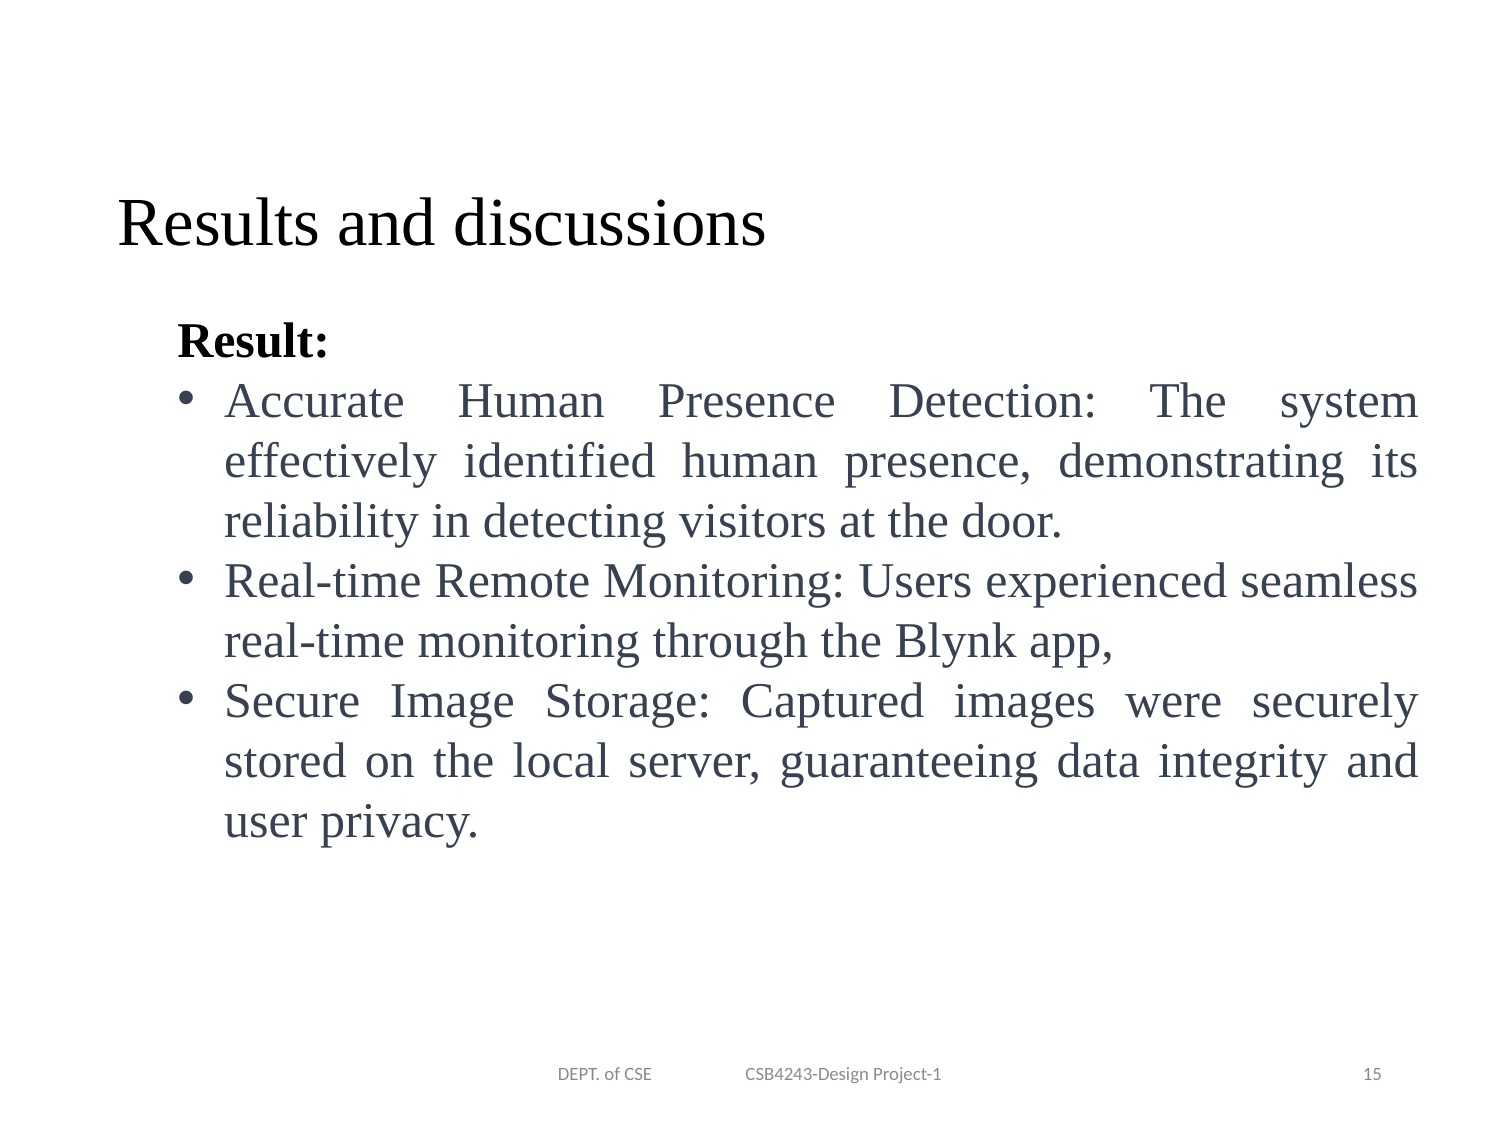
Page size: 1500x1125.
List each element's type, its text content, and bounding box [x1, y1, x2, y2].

text_box Results and discussions [103, 179, 1397, 284]
text_box Result: Accurate Human Presence Detection: The system effectively identified human presence, demonstrating its reliability in detecting visitors at the door. Real-time Remote Monitoring: Users experienced seamless real-time monitoring through the Blynk app, Secure Image Storage: Captured images were securely stored on the local server, guaranteeing data integrity and user privacy. [162, 299, 1435, 855]
footer DEPT. of CSE CSB4243-Design Project-1 [496, 1042, 1004, 1103]
slide_number 15 [1059, 1042, 1397, 1103]
